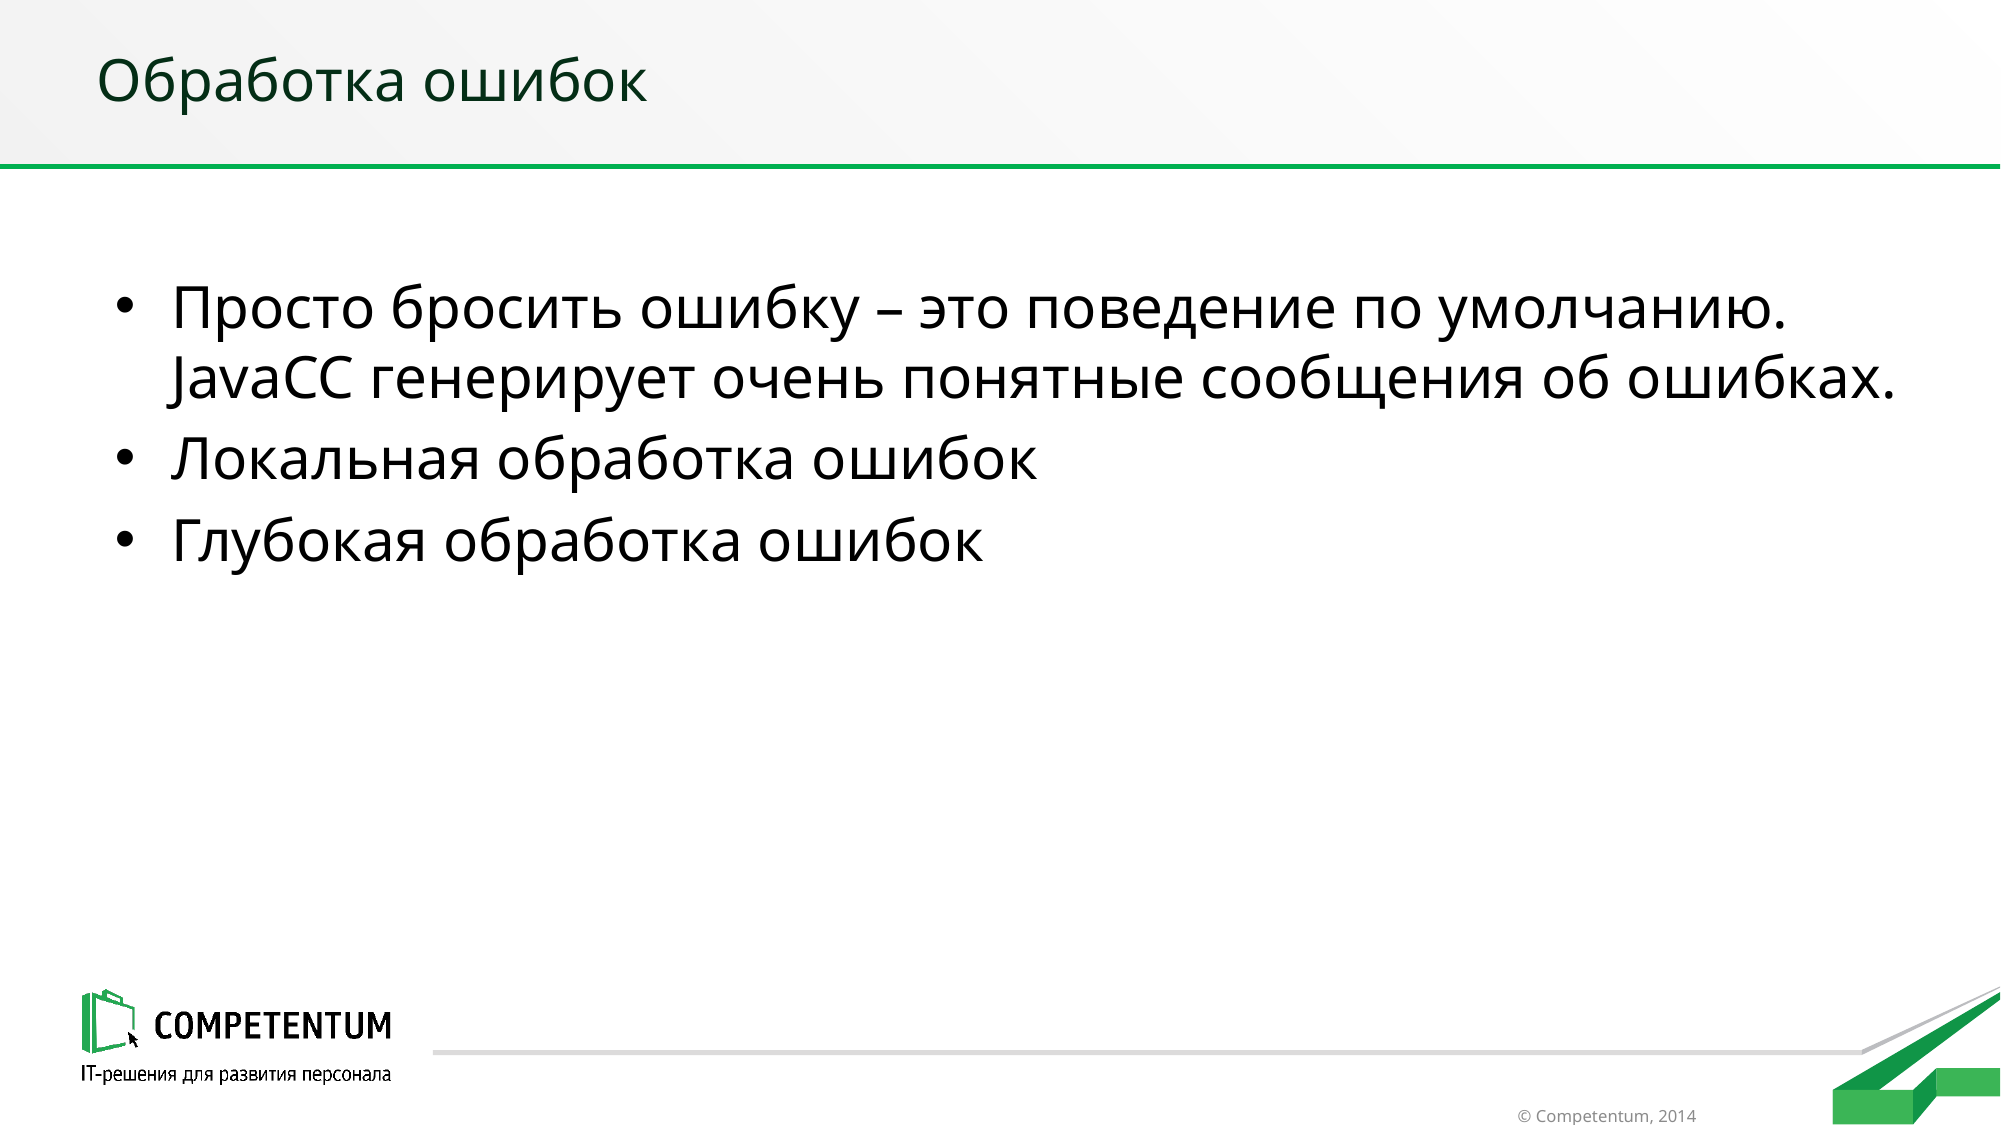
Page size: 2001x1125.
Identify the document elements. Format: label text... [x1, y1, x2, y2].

list Просто бросить ошибку – это поведение по умолчанию. JavaCC генерирует очень понятные сообщения об ошибках. Локальная обработка ошибок Глубокая обработка ошибок [99, 262, 1969, 1000]
title Обработка ошибок [81, 30, 1882, 126]
picture [82, 989, 391, 1085]
